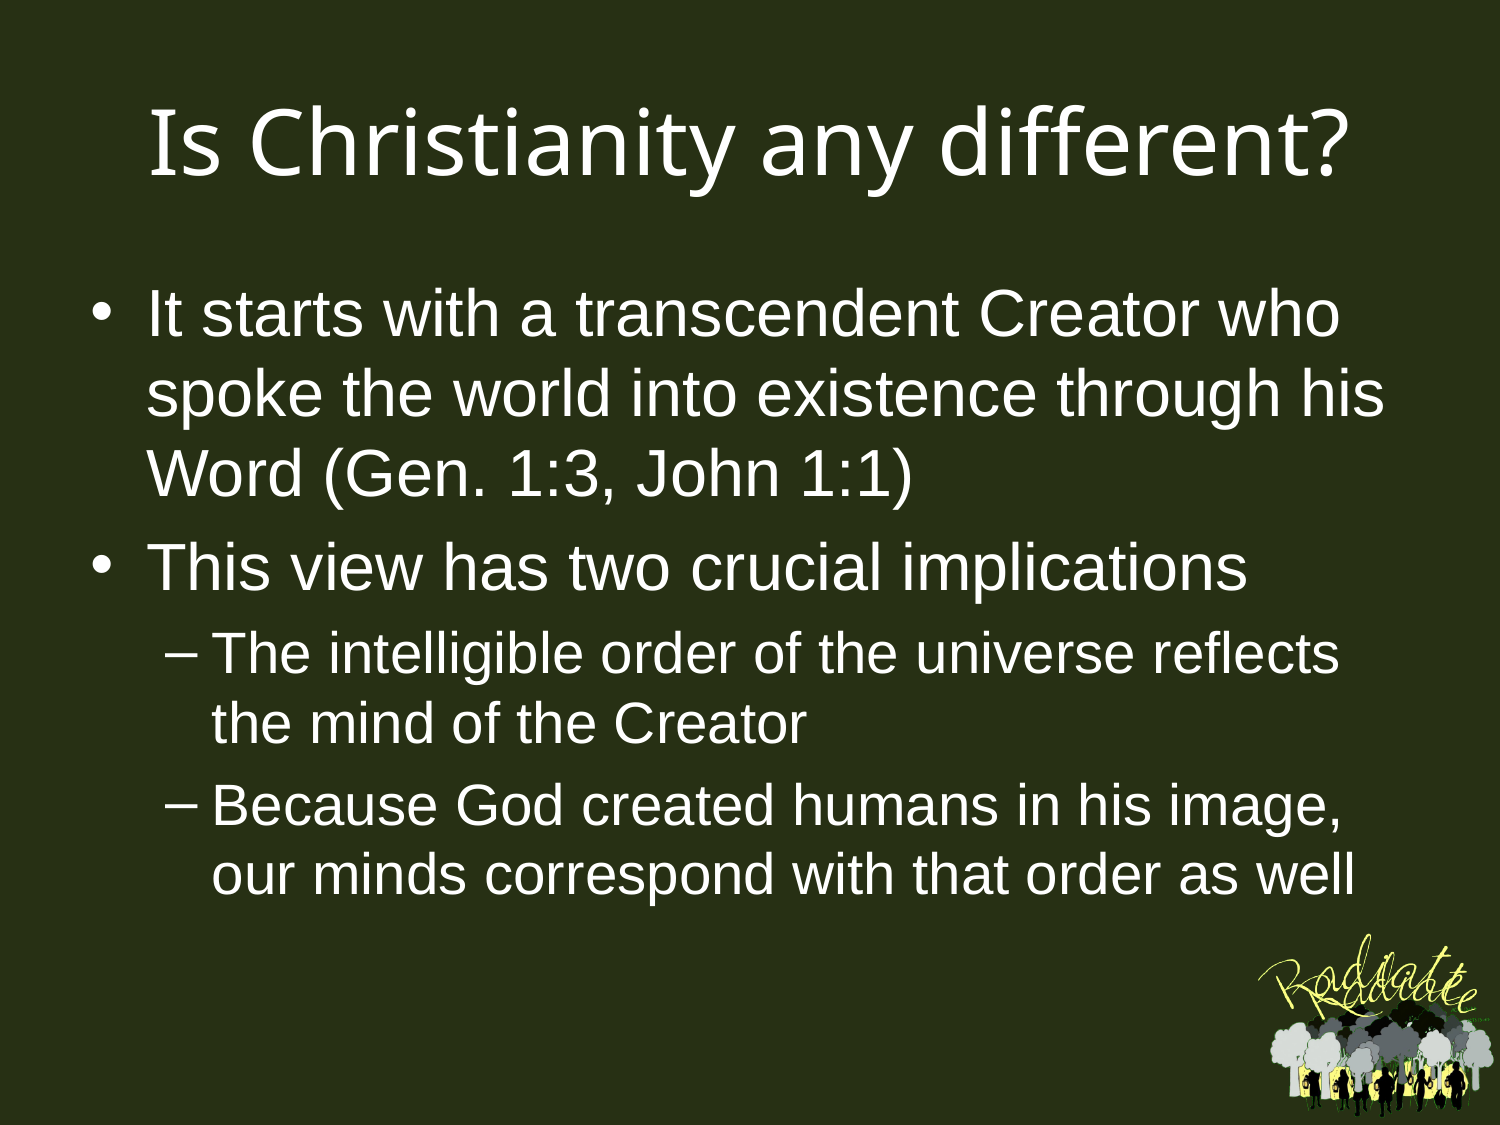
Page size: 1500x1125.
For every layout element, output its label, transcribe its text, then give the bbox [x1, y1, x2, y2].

picture [1252, 924, 1500, 1125]
list It starts with a transcendent Creator who spoke the world into existence through his Word (Gen. 1:3, John 1:1) This view has two crucial implications The intelligible order of the universe reflects the mind of the Creator Because God created humans in his image, our minds correspond with that order as well [75, 262, 1425, 950]
title Is Christianity any different? [75, 45, 1425, 233]
